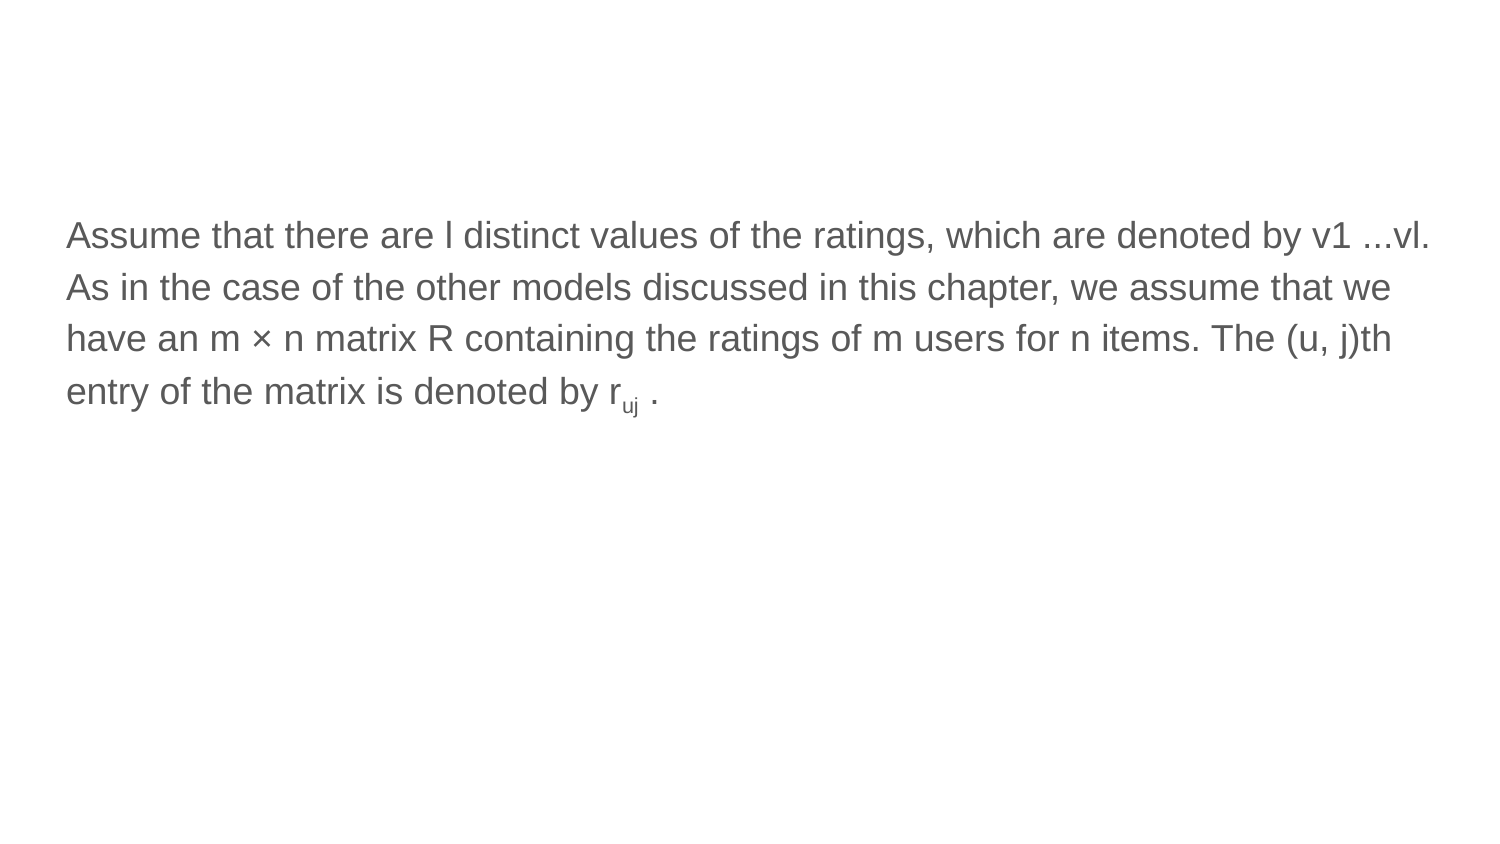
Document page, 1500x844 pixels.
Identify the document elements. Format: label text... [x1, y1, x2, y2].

list Assume that there are l distinct values of the ratings, which are denoted by v1 ...vl. As in the case of the other models discussed in this chapter, we assume that we have an m × n matrix R containing the ratings of m users for n items. The (u, j)th entry of the matrix is denoted by ruj . [51, 189, 1449, 750]
